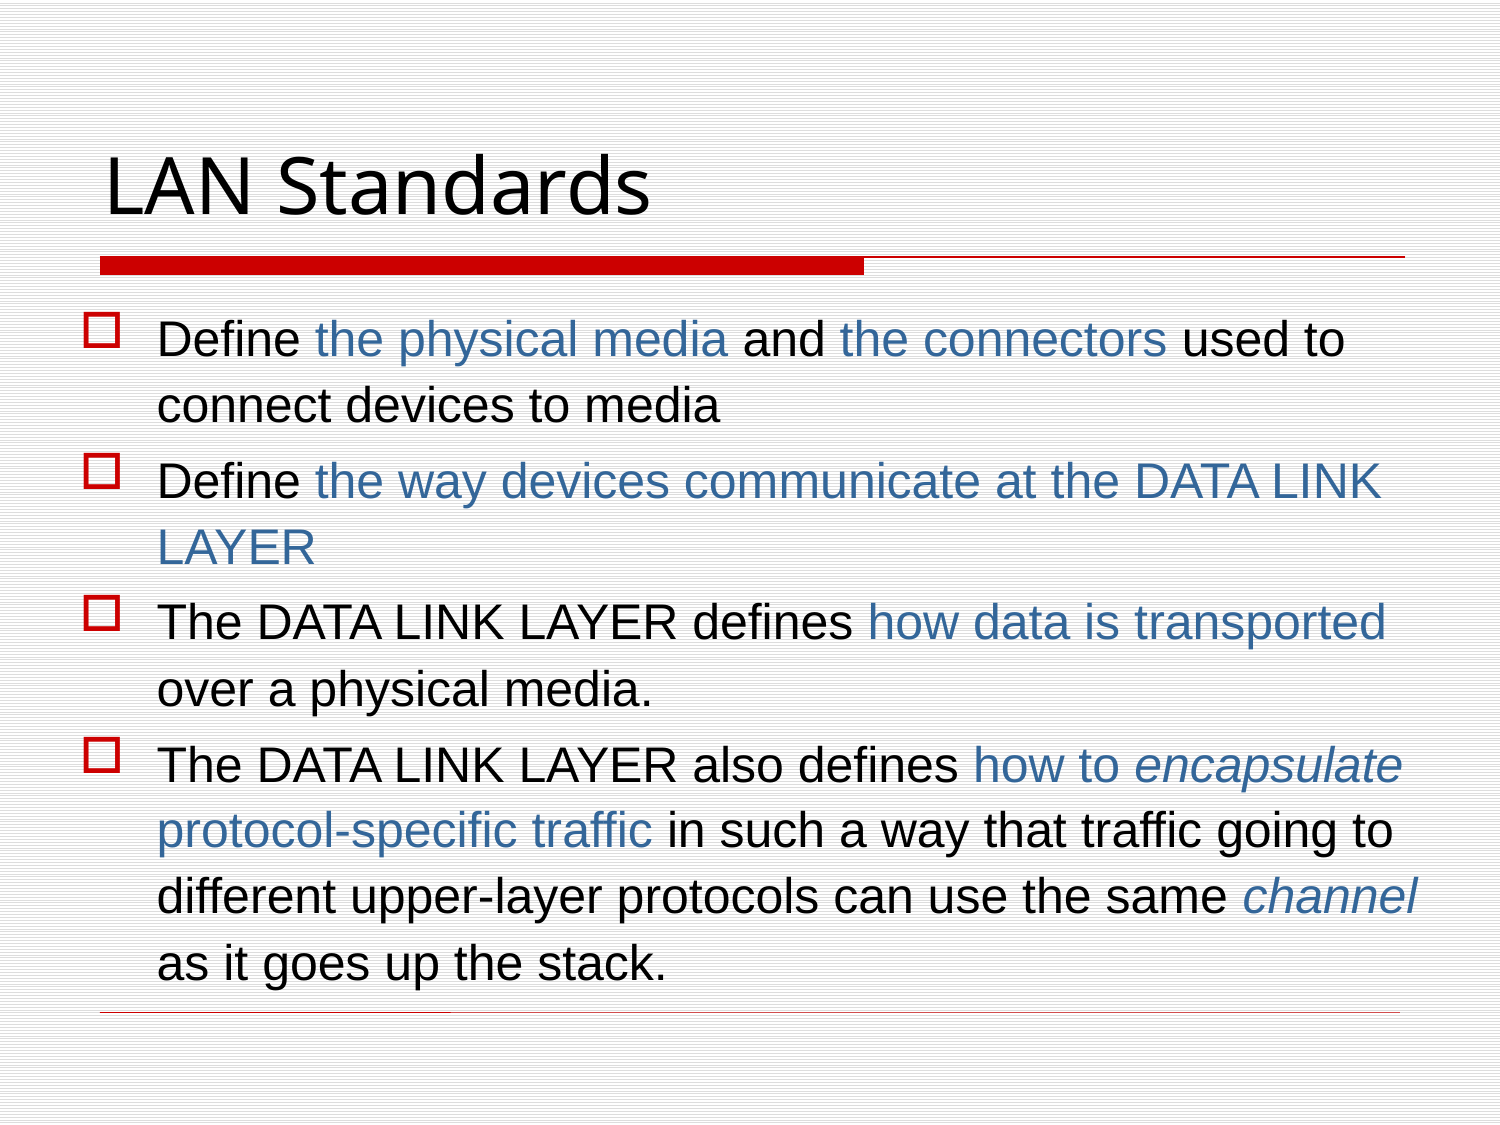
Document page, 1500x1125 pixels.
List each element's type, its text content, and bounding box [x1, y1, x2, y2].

text_box Define the physical media and the connectors used to connect devices to media Define the way devices communicate at the DATA LINK LAYER The DATA LINK LAYER defines how data is transported over a physical media. The DATA LINK LAYER also defines how to encapsulate protocol-specific traffic in such a way that traffic going to different upper-layer protocols can use the same channel as it goes up the stack. [64, 292, 1453, 996]
text_box LAN Standards [88, 125, 1500, 238]
